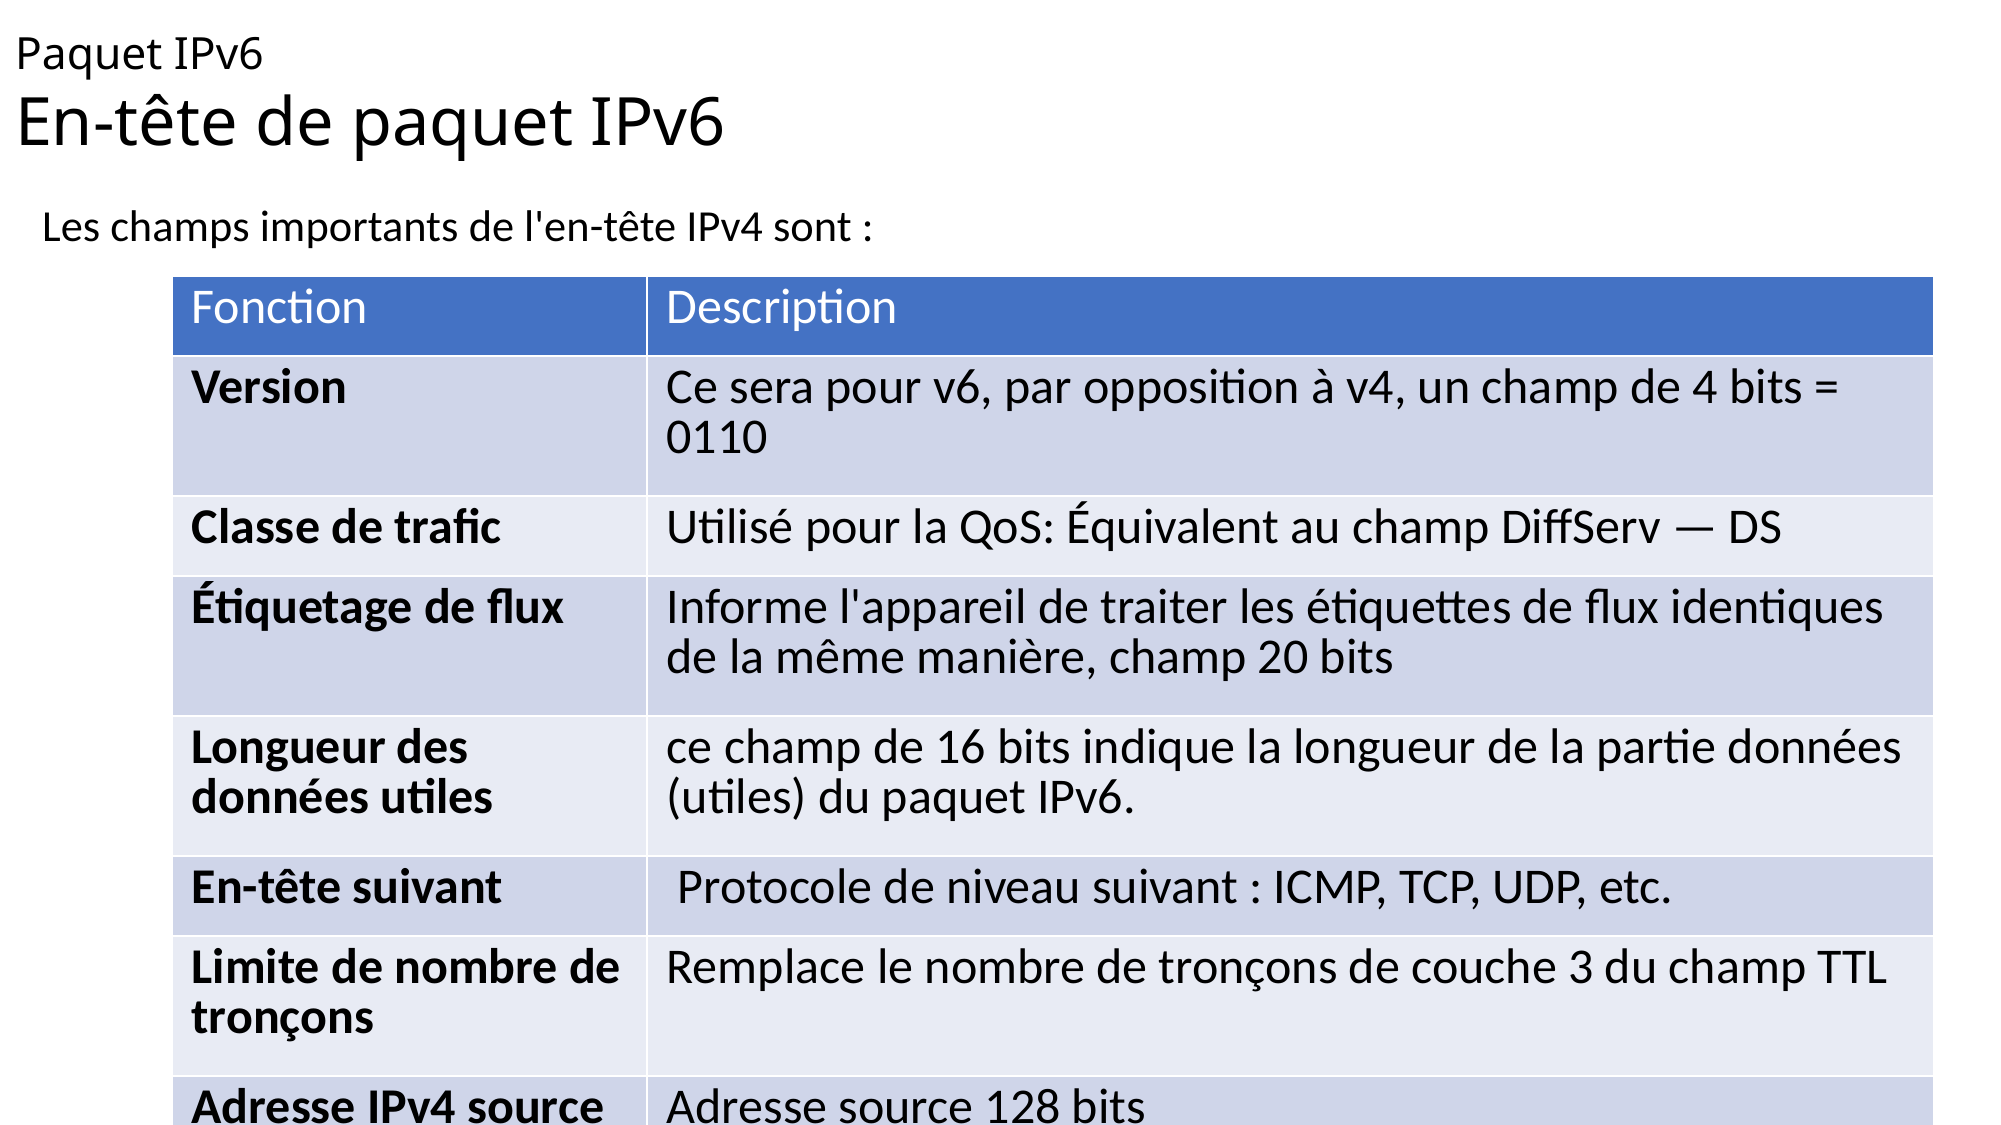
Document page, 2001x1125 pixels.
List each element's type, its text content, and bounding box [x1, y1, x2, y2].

table_cell Utilisé pour la QoS: Équivalent au champ DiffServ — DS [648, 497, 1933, 575]
table_cell Limite de nombre de tronçons [173, 937, 646, 1075]
table_cell Longueur des données utiles [173, 717, 646, 855]
table_cell Protocole de niveau suivant : ICMP, TCP, UDP, etc. [648, 857, 1933, 935]
table_cell Étiquetage de flux [173, 577, 646, 715]
table_cell Ce sera pour v6, par opposition à v4, un champ de 4 bits = 0110 [648, 357, 1933, 495]
title Paquet IPv6 En-tête de paquet IPv6 [0, 9, 2000, 175]
table_cell Version [173, 357, 646, 495]
table_cell ce champ de 16 bits indique la longueur de la partie données (utiles) du paquet IPv6. [648, 717, 1933, 855]
table_header Fonction [173, 277, 646, 355]
table_header Description [648, 277, 1933, 355]
table_cell Remplace le nombre de tronçons de couche 3 du champ TTL [648, 937, 1933, 1075]
table_cell Adresse IPv4 source [173, 1077, 646, 1125]
list Les champs importants de l'en-tête IPv4 sont : [27, 189, 1830, 290]
table_cell En-tête suivant [173, 857, 646, 935]
table_cell Classe de trafic [173, 497, 646, 575]
table_cell Informe l'appareil de traiter les étiquettes de flux identiques de la même manière, champ 20 bits [648, 577, 1933, 715]
table_cell Adresse source 128 bits [648, 1077, 1933, 1125]
